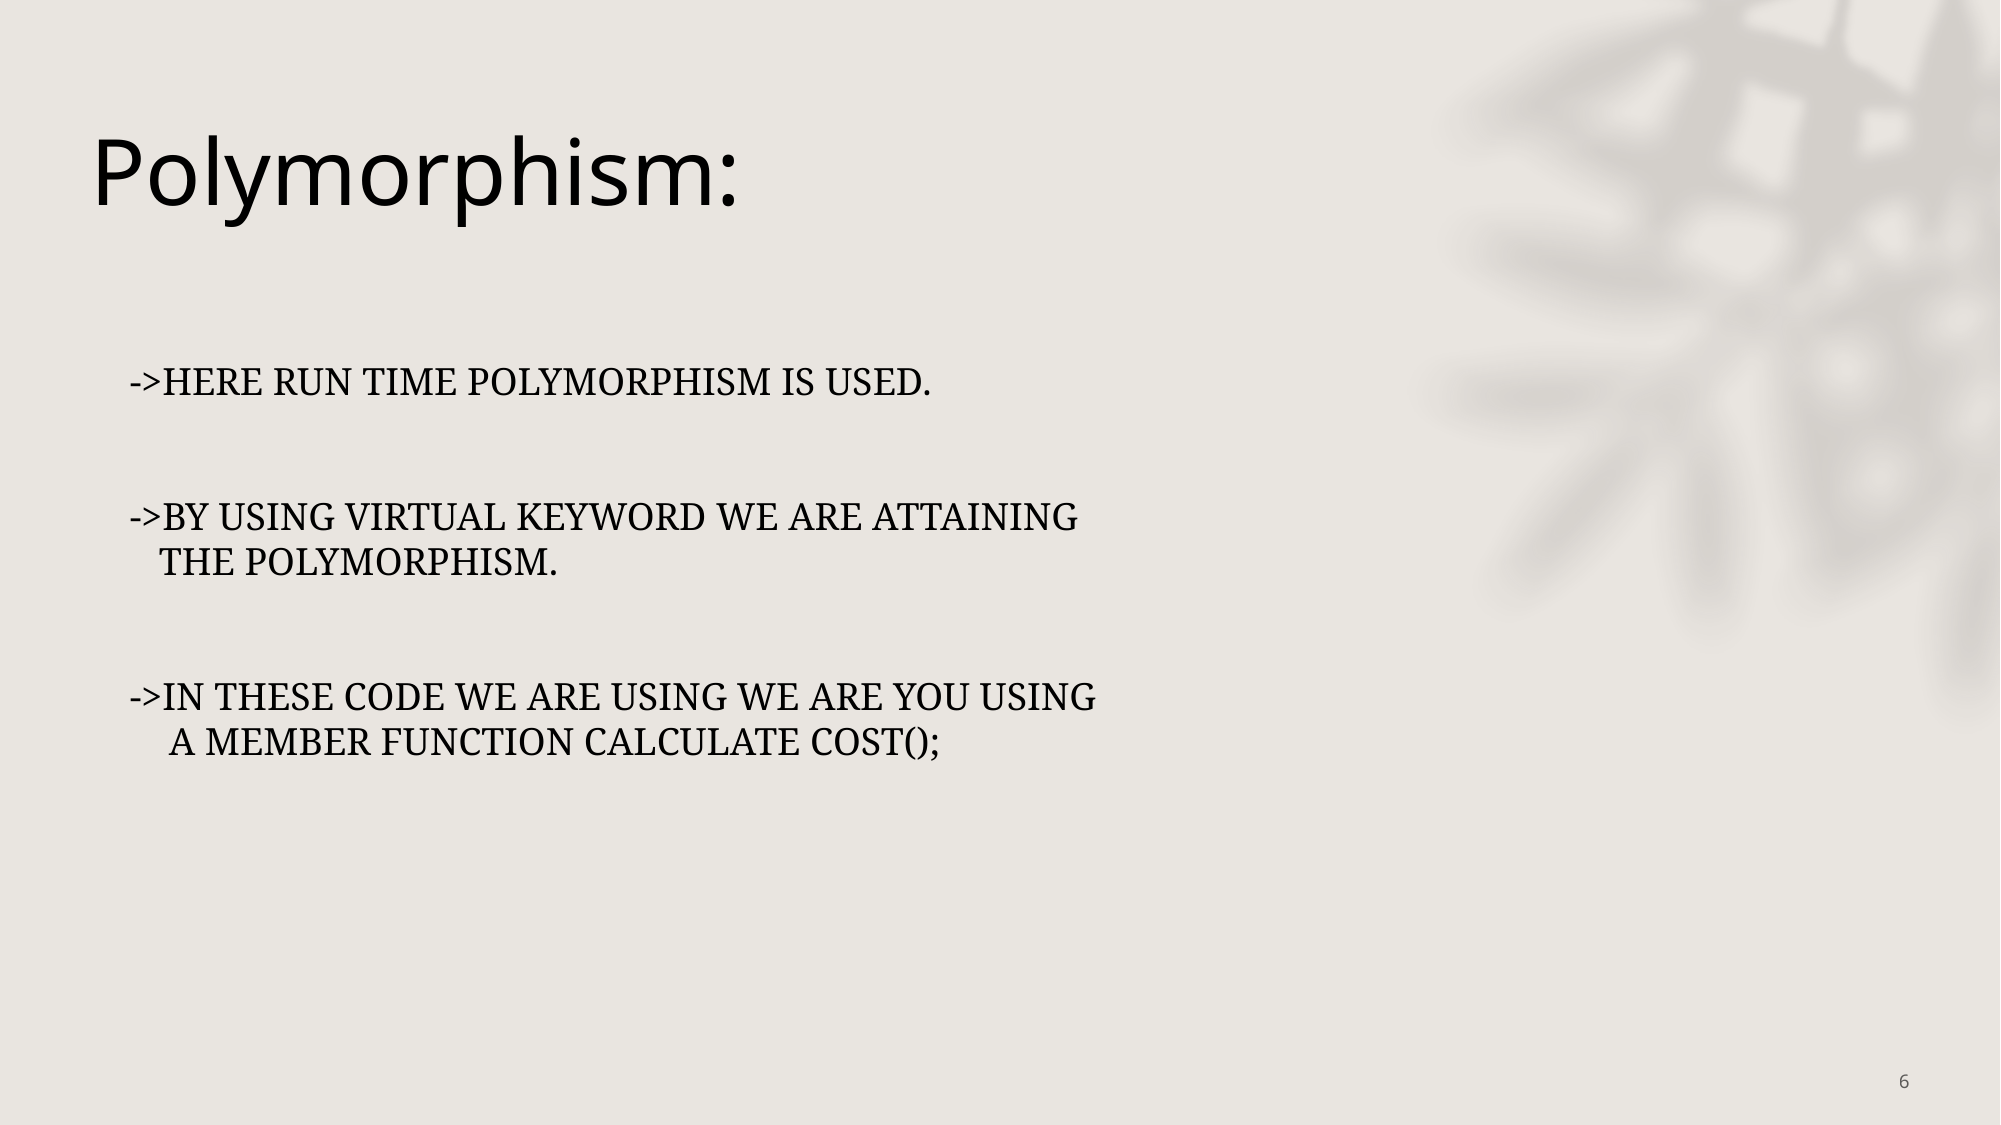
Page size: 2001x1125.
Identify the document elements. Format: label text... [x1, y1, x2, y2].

title Polymorphism: [75, 59, 1925, 278]
text_box ->HERE RUN TIME POLYMORPHISM IS USED. ->BY USING VIRTUAL KEYWORD WE ARE ATTAINING THE POLYMORPHISM. ->IN THESE CODE WE ARE USING WE ARE YOU USING A MEMBER FUNCTION CALCULATE COST(); [115, 350, 1299, 771]
slide_number 6 [1474, 1052, 1925, 1113]
